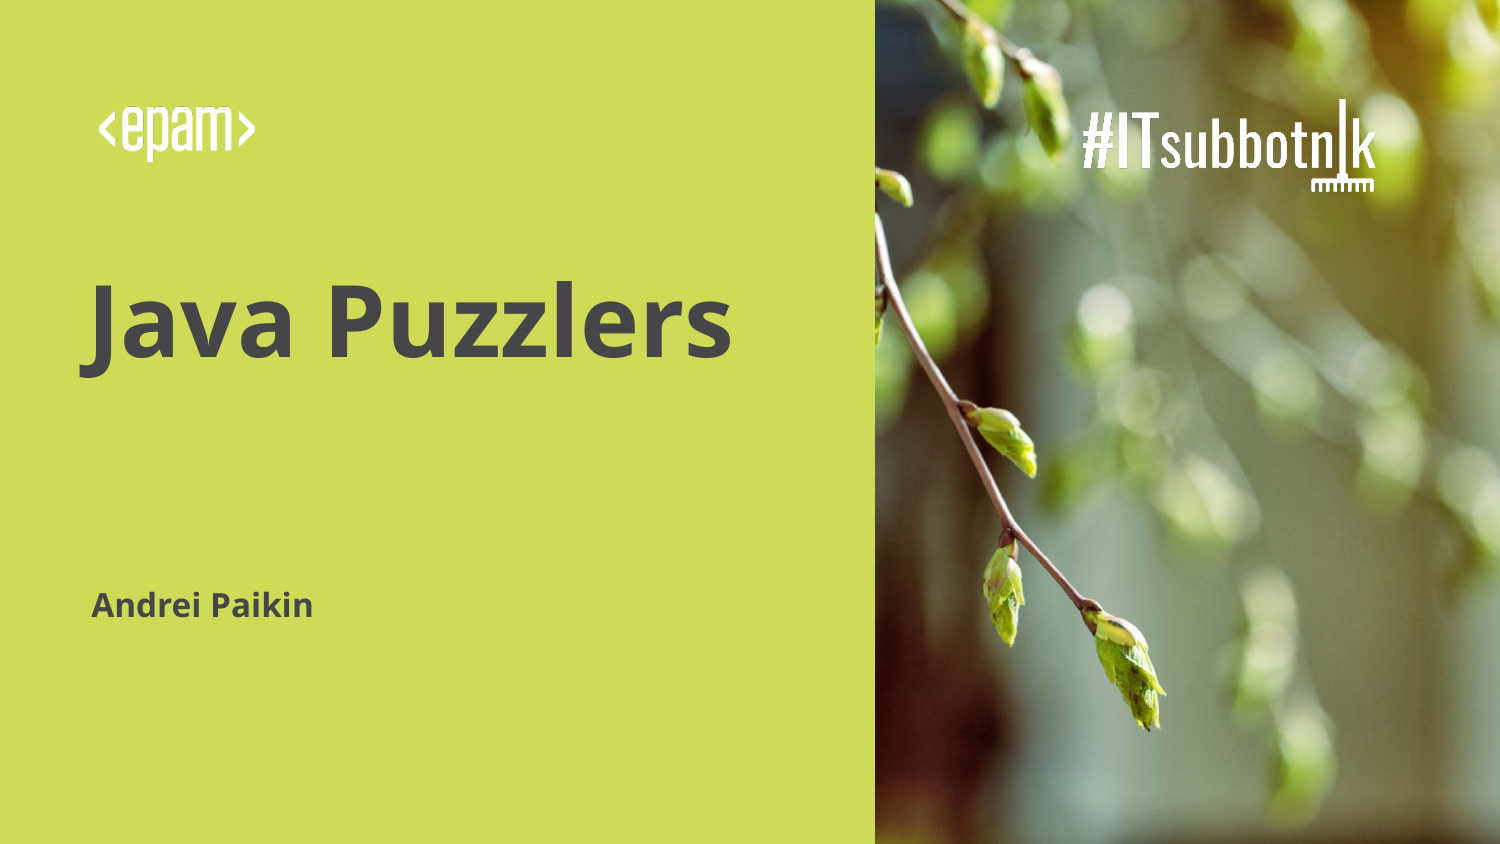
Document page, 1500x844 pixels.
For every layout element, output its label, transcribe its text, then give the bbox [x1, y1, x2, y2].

title Java Puzzlers [87, 270, 796, 505]
list Andrei Paikin [91, 581, 800, 633]
picture [87, 100, 266, 168]
picture [874, 0, 1500, 844]
